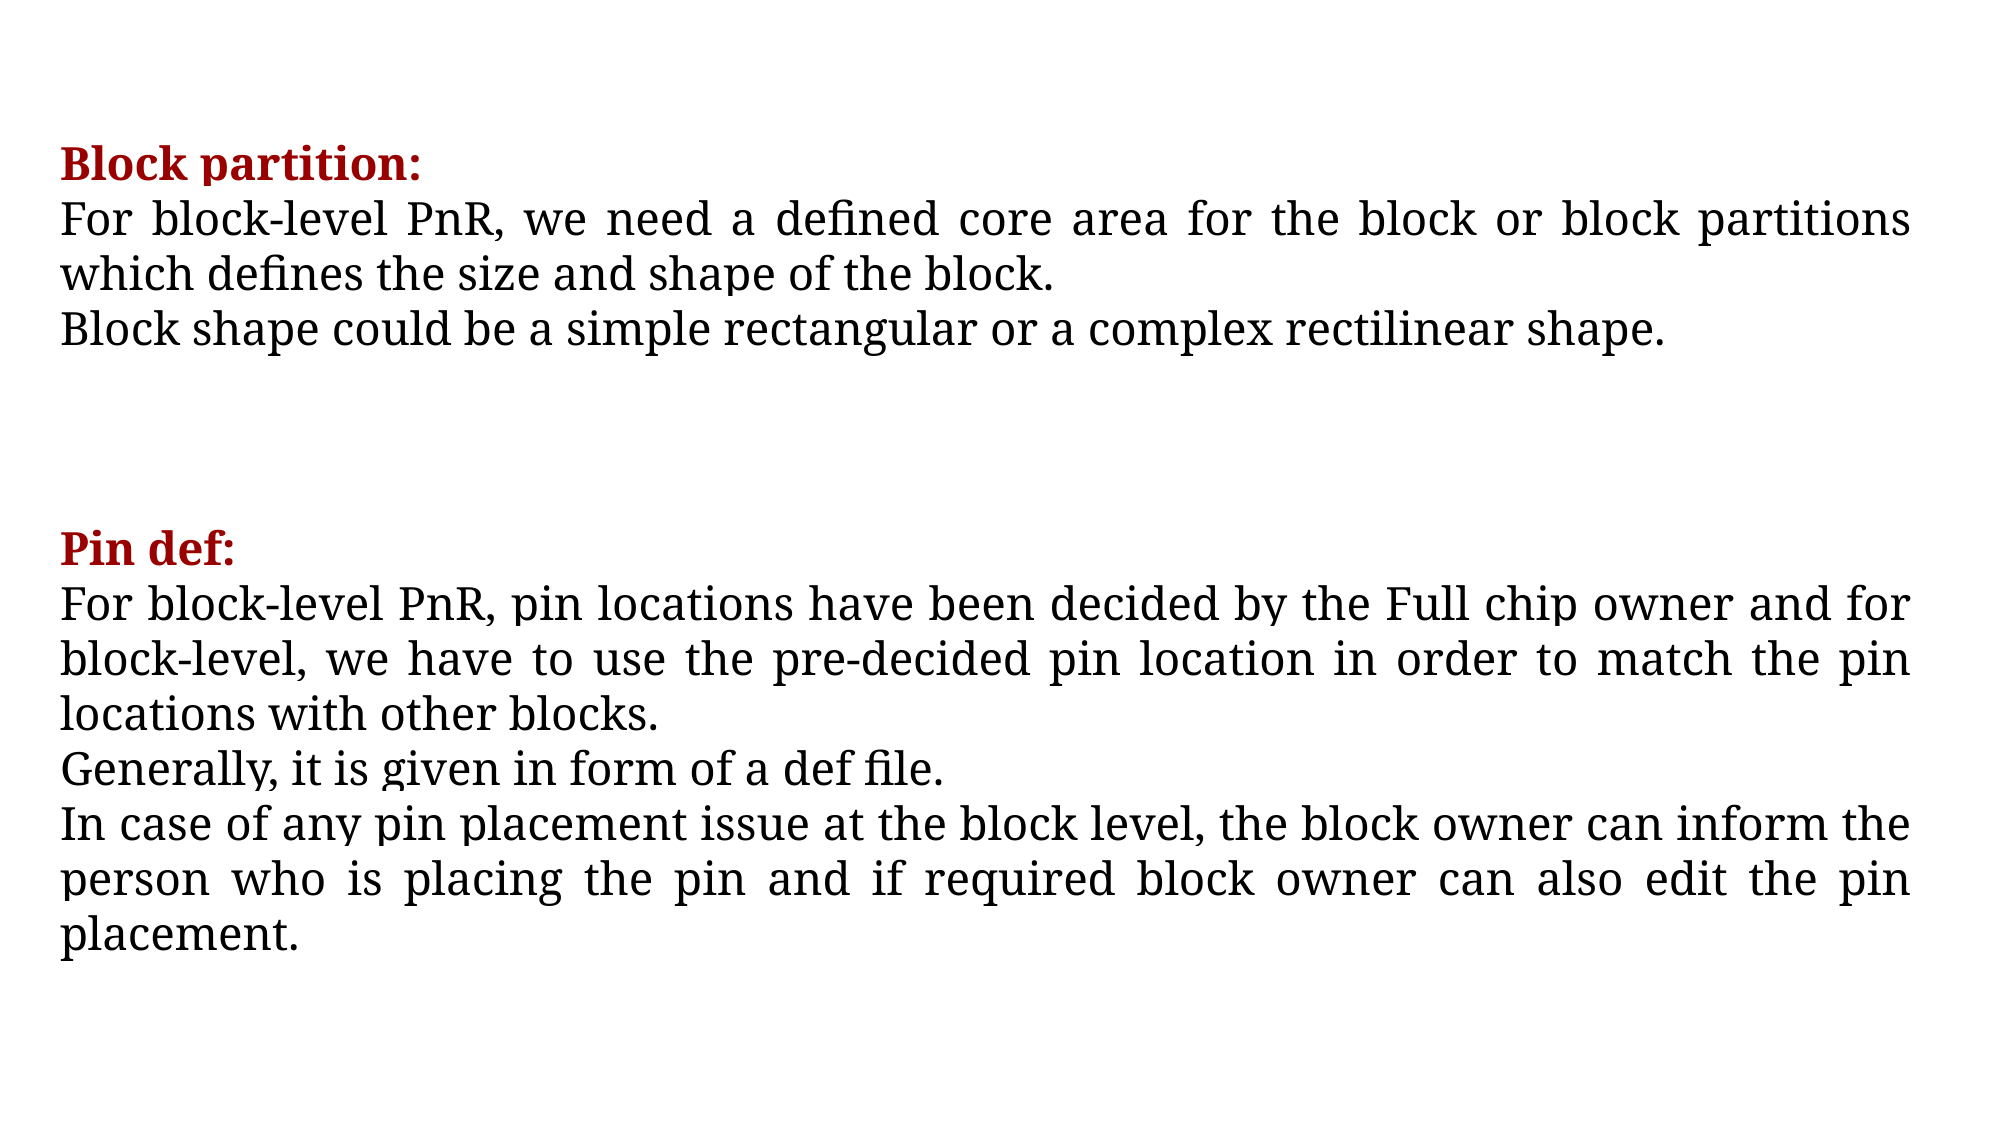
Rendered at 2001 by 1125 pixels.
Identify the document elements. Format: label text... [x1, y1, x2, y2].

text_box Block partition: For block-level PnR, we need a defined core area for the block or block partitions which defines the size and shape of the block. Block shape could be a simple rectangular or a complex rectilinear shape. Pin def: For block-level PnR, pin locations have been decided by the Full chip owner and for block-level, we have to use the pre-decided pin location in order to match the pin locations with other blocks. Generally, it is given in form of a def file. In case of any pin placement issue at the block level, the block owner can inform the person who is placing the pin and if required block owner can also edit the pin placement. [45, 127, 1928, 1057]
